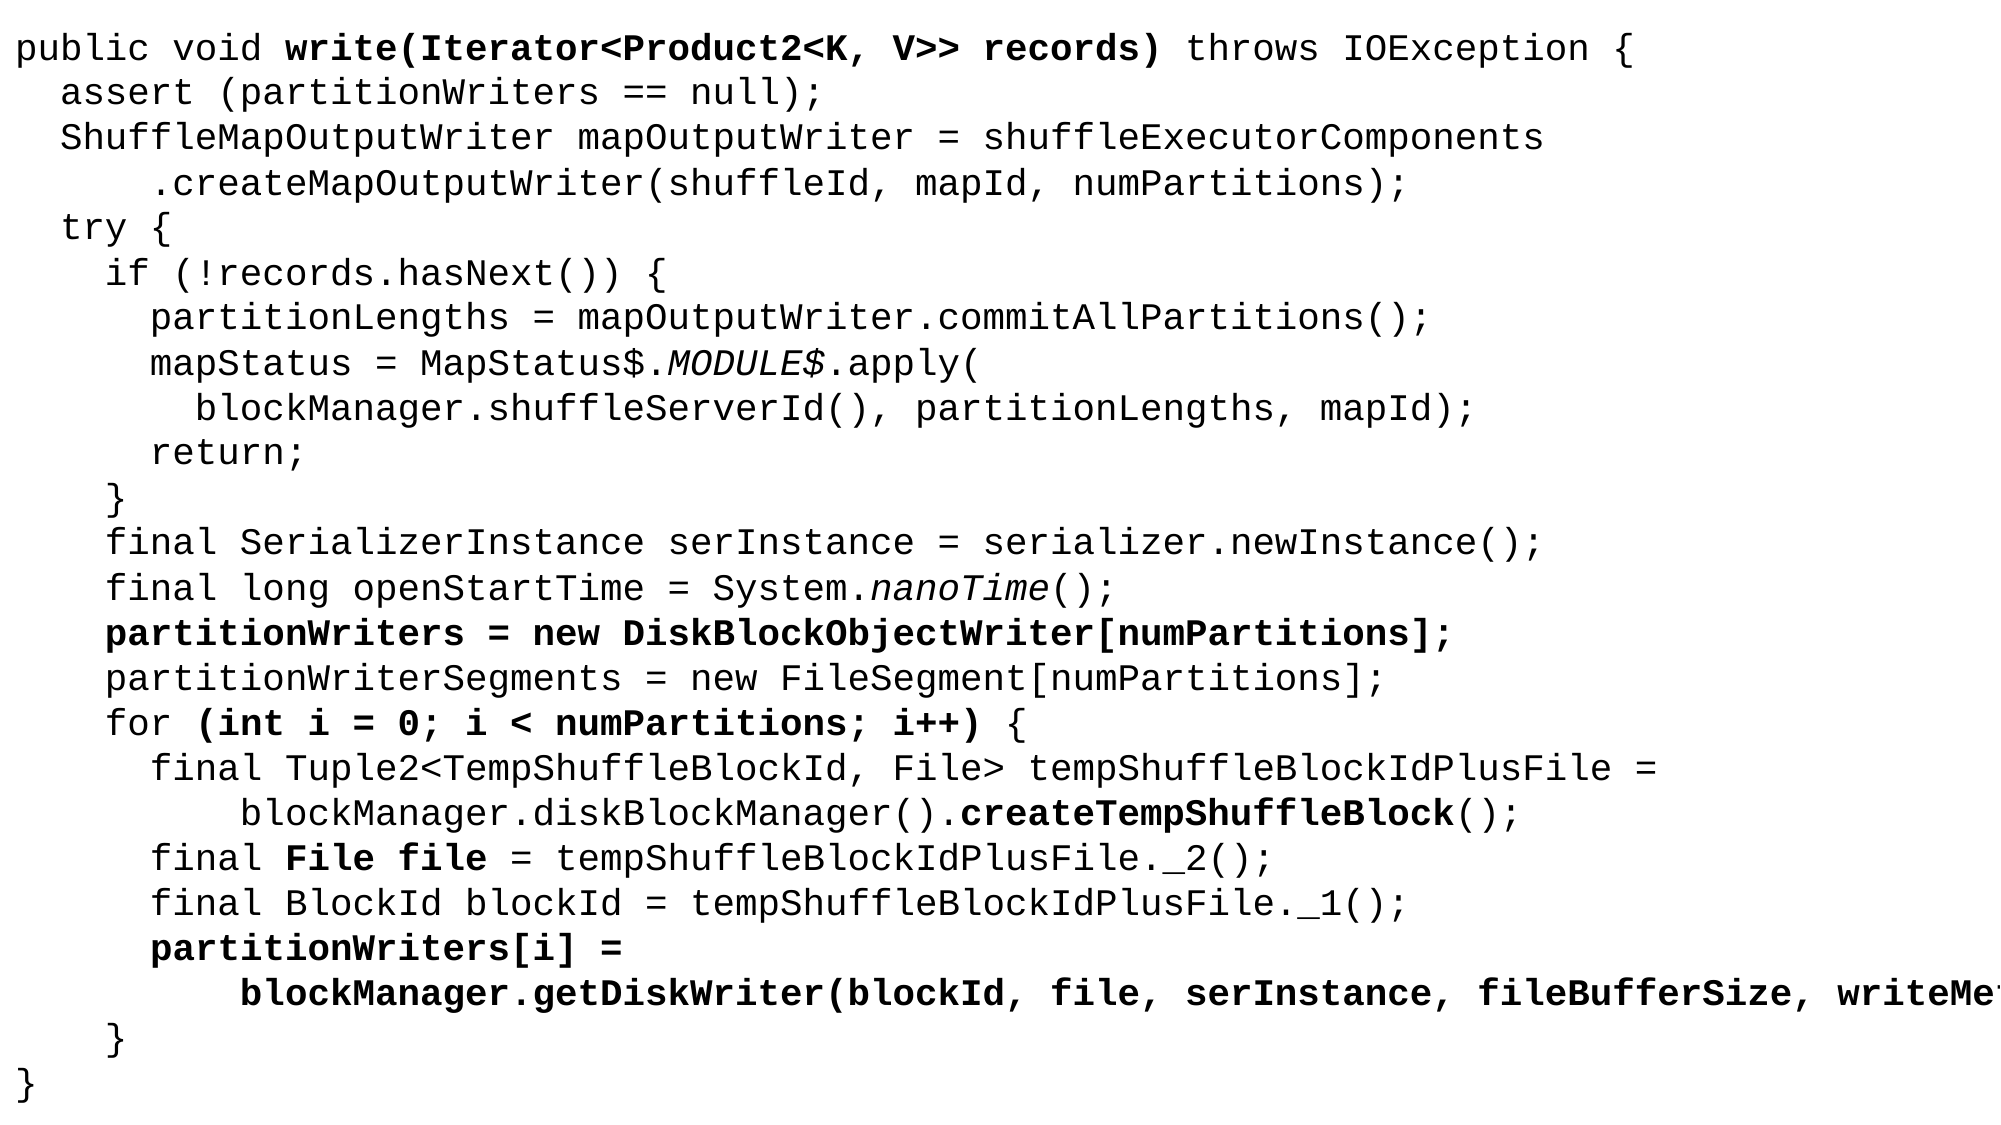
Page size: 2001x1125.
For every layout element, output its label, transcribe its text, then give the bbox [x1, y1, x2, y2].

text_box public void write(Iterator<Product2<K, V>> records) throws IOException { assert (partitionWriters == null); ShuffleMapOutputWriter mapOutputWriter = shuffleExecutorComponents .createMapOutputWriter(shuffleId, mapId, numPartitions); try { if (!records.hasNext()) { partitionLengths = mapOutputWriter.commitAllPartitions(); mapStatus = MapStatus$.MODULE$.apply( blockManager.shuffleServerId(), partitionLengths, mapId); return; } final SerializerInstance serInstance = serializer.newInstance(); final long openStartTime = System.nanoTime(); partitionWriters = new DiskBlockObjectWriter[numPartitions]; partitionWriterSegments = new FileSegment[numPartitions]; for (int i = 0; i < numPartitions; i++) { final Tuple2<TempShuffleBlockId, File> tempShuffleBlockIdPlusFile = blockManager.diskBlockManager().createTempShuffleBlock(); final File file = tempShuffleBlockIdPlusFile._2(); final BlockId blockId = tempShuffleBlockIdPlusFile._1(); partitionWriters[i] = blockManager.getDiskWriter(blockId, file, serInstance, fileBufferSize, writeMetrics); } } [0, 15, 2000, 1110]
